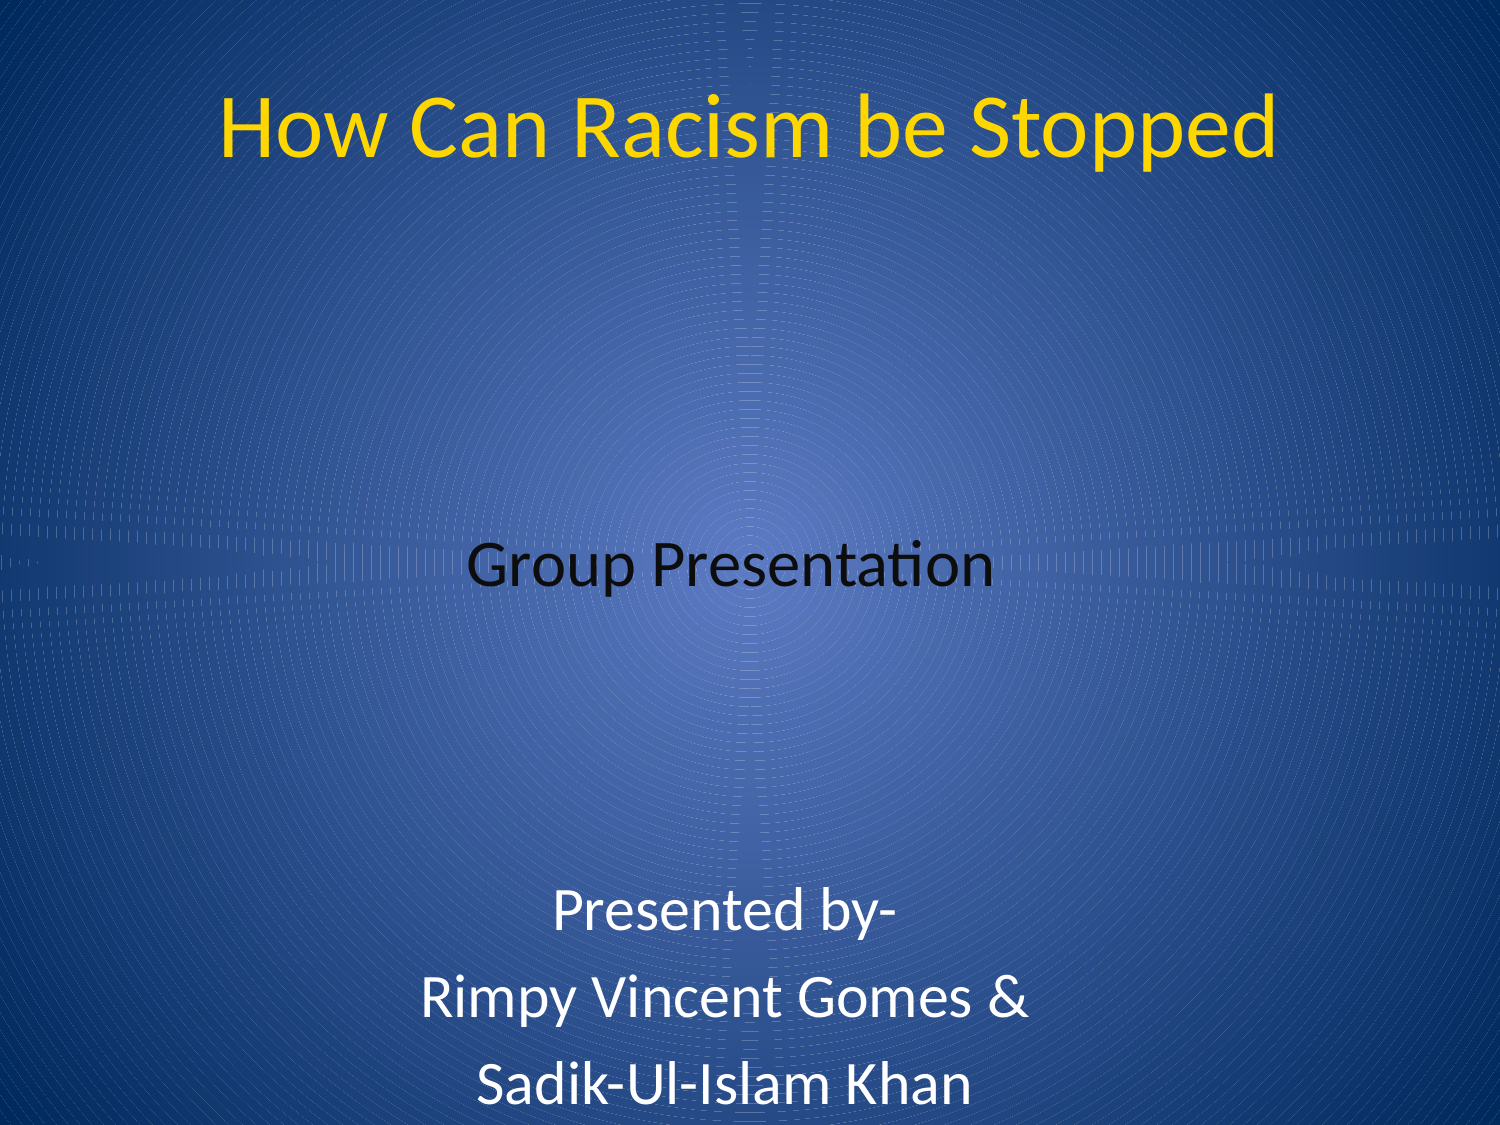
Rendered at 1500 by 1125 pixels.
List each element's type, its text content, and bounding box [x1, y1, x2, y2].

text_box Group Presentation [324, 512, 1138, 608]
subtitle Presented by- Rimpy Vincent Gomes & Sadik-Ul-Islam Khan [362, 687, 1088, 1125]
title How Can Racism be Stopped [112, 0, 1388, 242]
